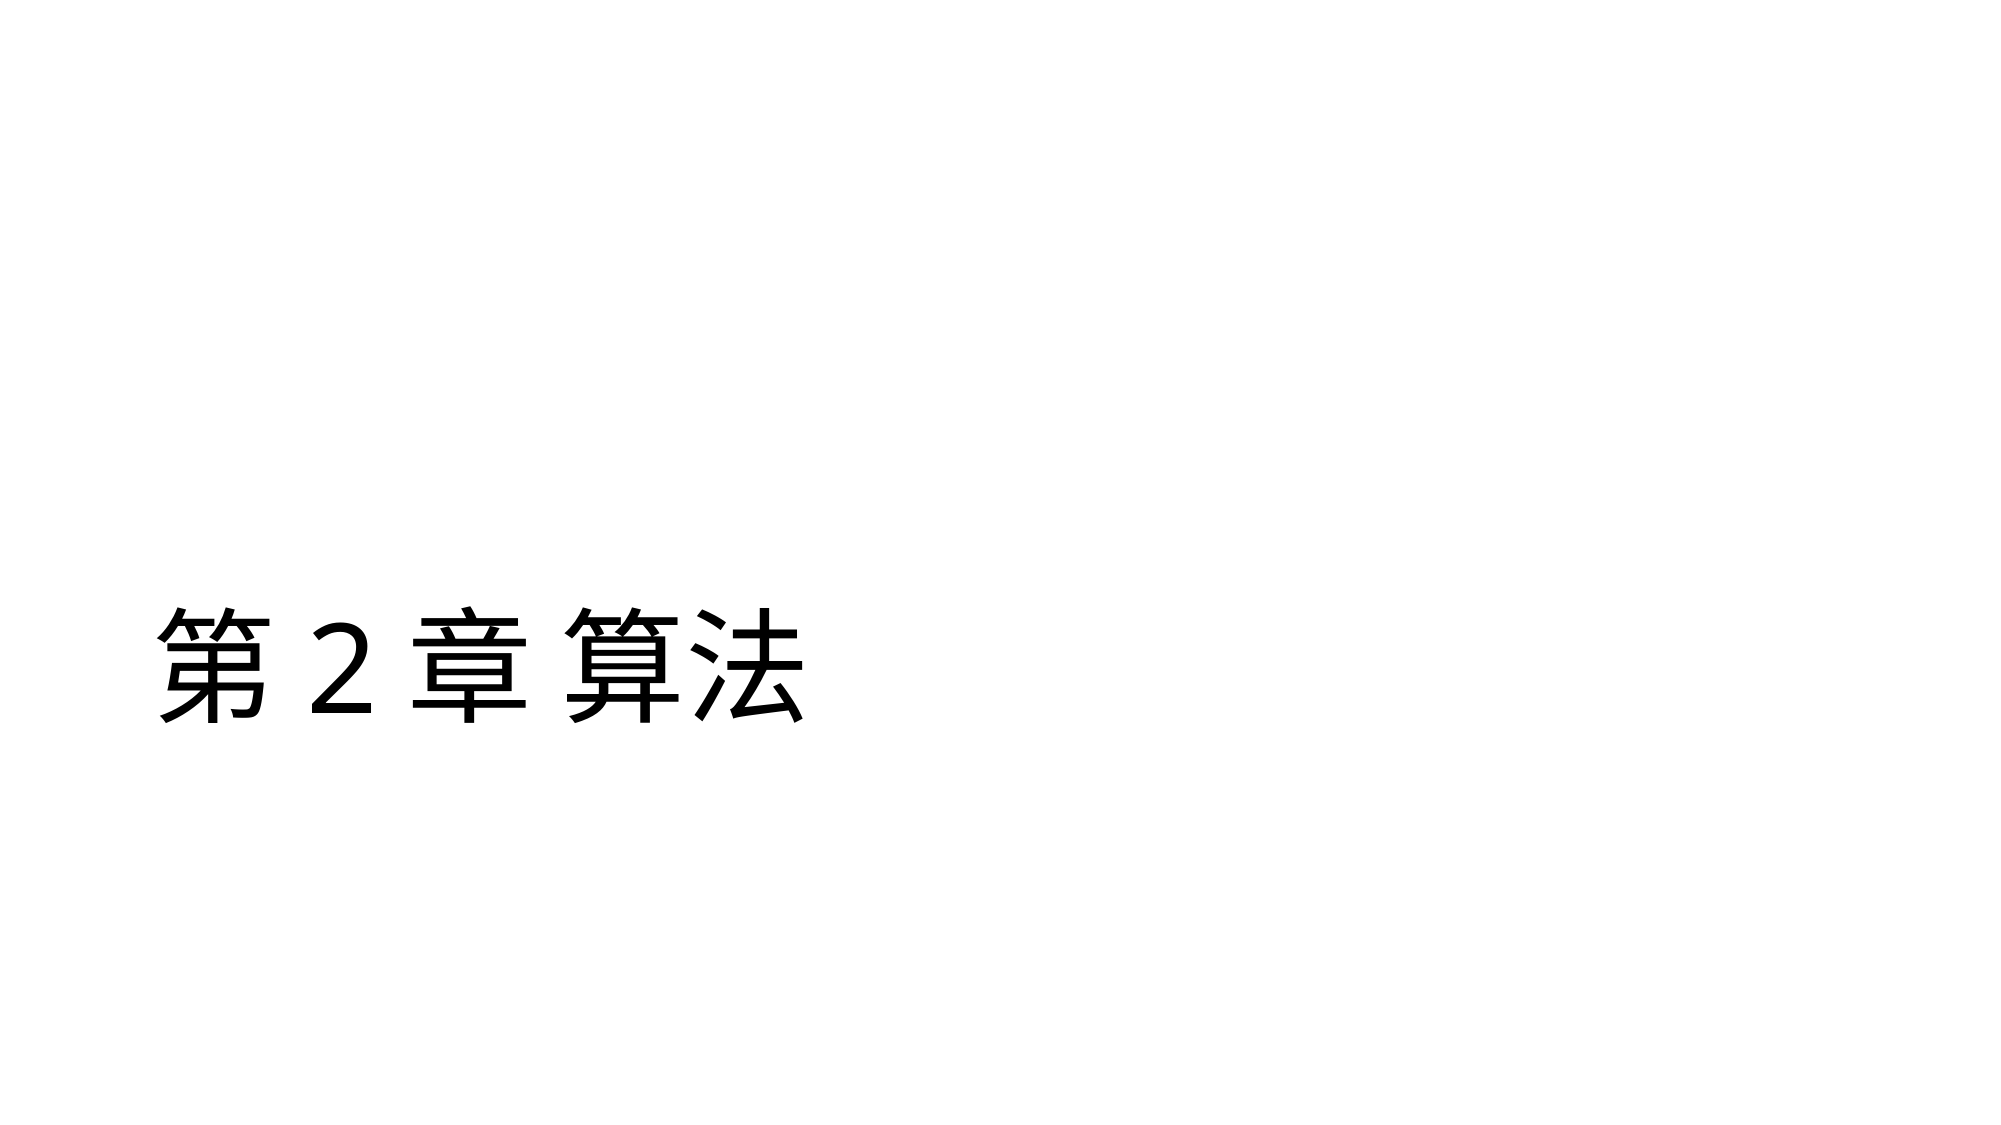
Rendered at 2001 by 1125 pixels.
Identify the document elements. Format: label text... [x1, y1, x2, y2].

title 第2章 算法 [136, 280, 1862, 749]
